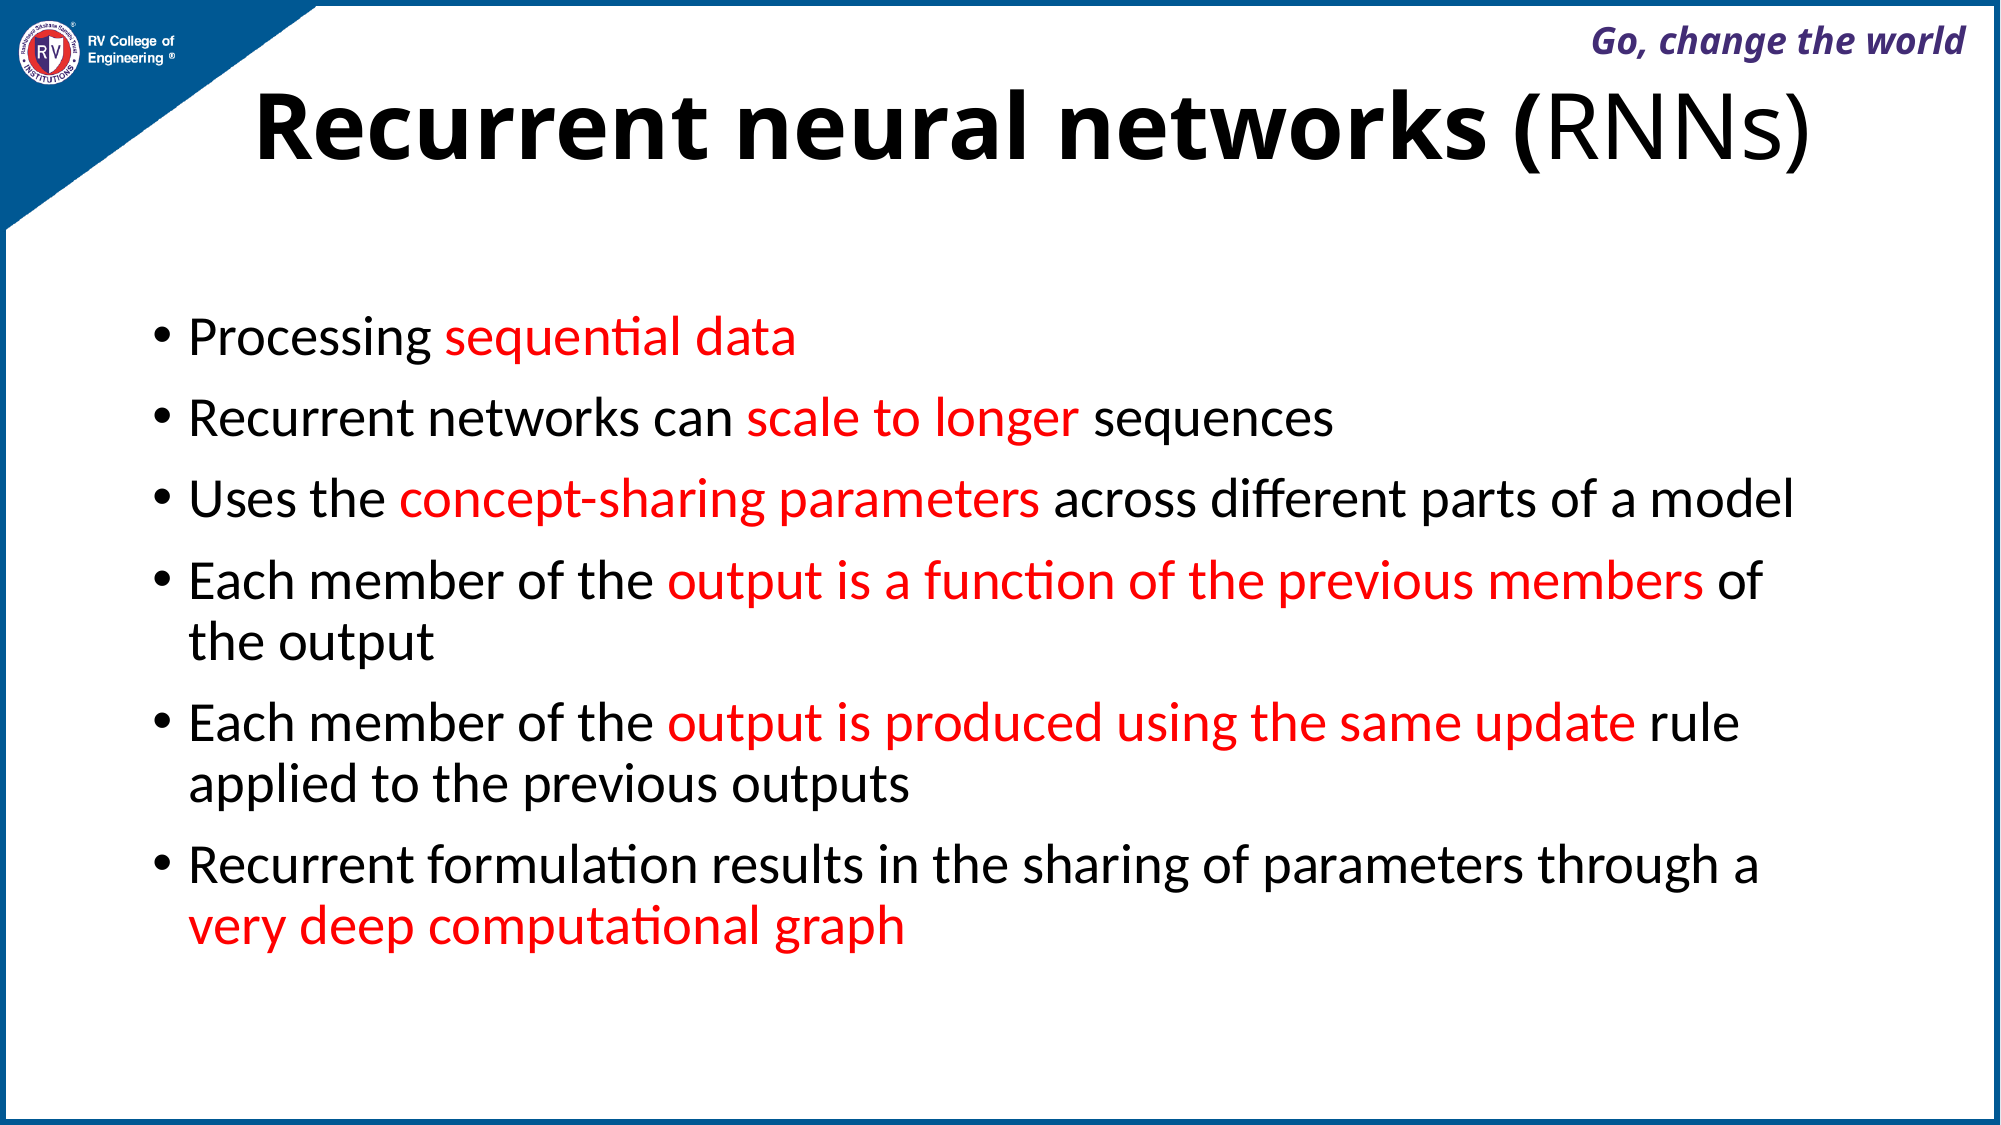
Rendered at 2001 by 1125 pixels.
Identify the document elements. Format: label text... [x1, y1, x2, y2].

title Recurrent neural networks (RNNs) [237, 21, 1962, 239]
picture [2, 6, 316, 232]
list Processing sequential data Recurrent networks can scale to longer sequences Uses the concept-sharing parameters across different parts of a model Each member of the output is a function of the previous members of the output Each member of the output is produced using the same update rule applied to the previous outputs Recurrent formulation results in the sharing of parameters through a very deep computational graph [137, 299, 1863, 1014]
